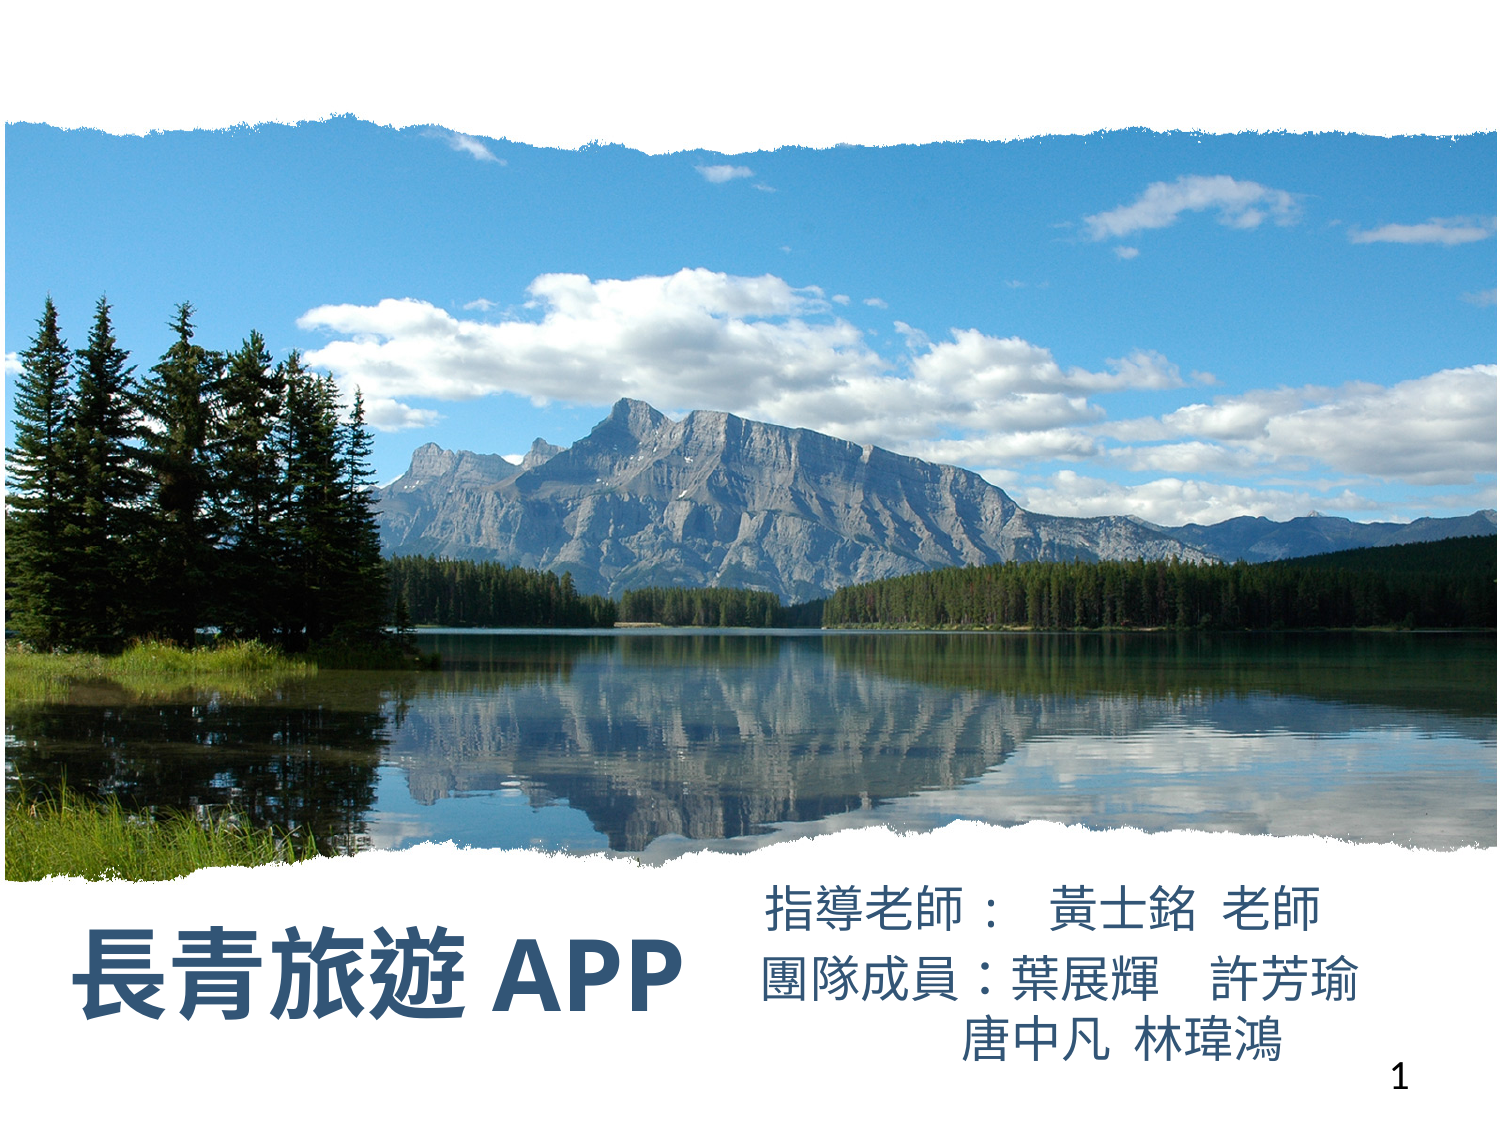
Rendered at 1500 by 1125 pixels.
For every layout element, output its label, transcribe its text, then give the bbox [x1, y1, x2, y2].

text_box 團隊成員：葉展輝 許芳瑜 唐中凡 林瑋鴻 [590, 940, 1500, 1125]
slide_number 1 [1074, 1042, 1425, 1103]
title 長青旅遊APP [52, 869, 749, 954]
picture [0, 0, 1500, 1125]
text_box 指導老師: 黃士銘 老師 [749, 869, 1407, 945]
